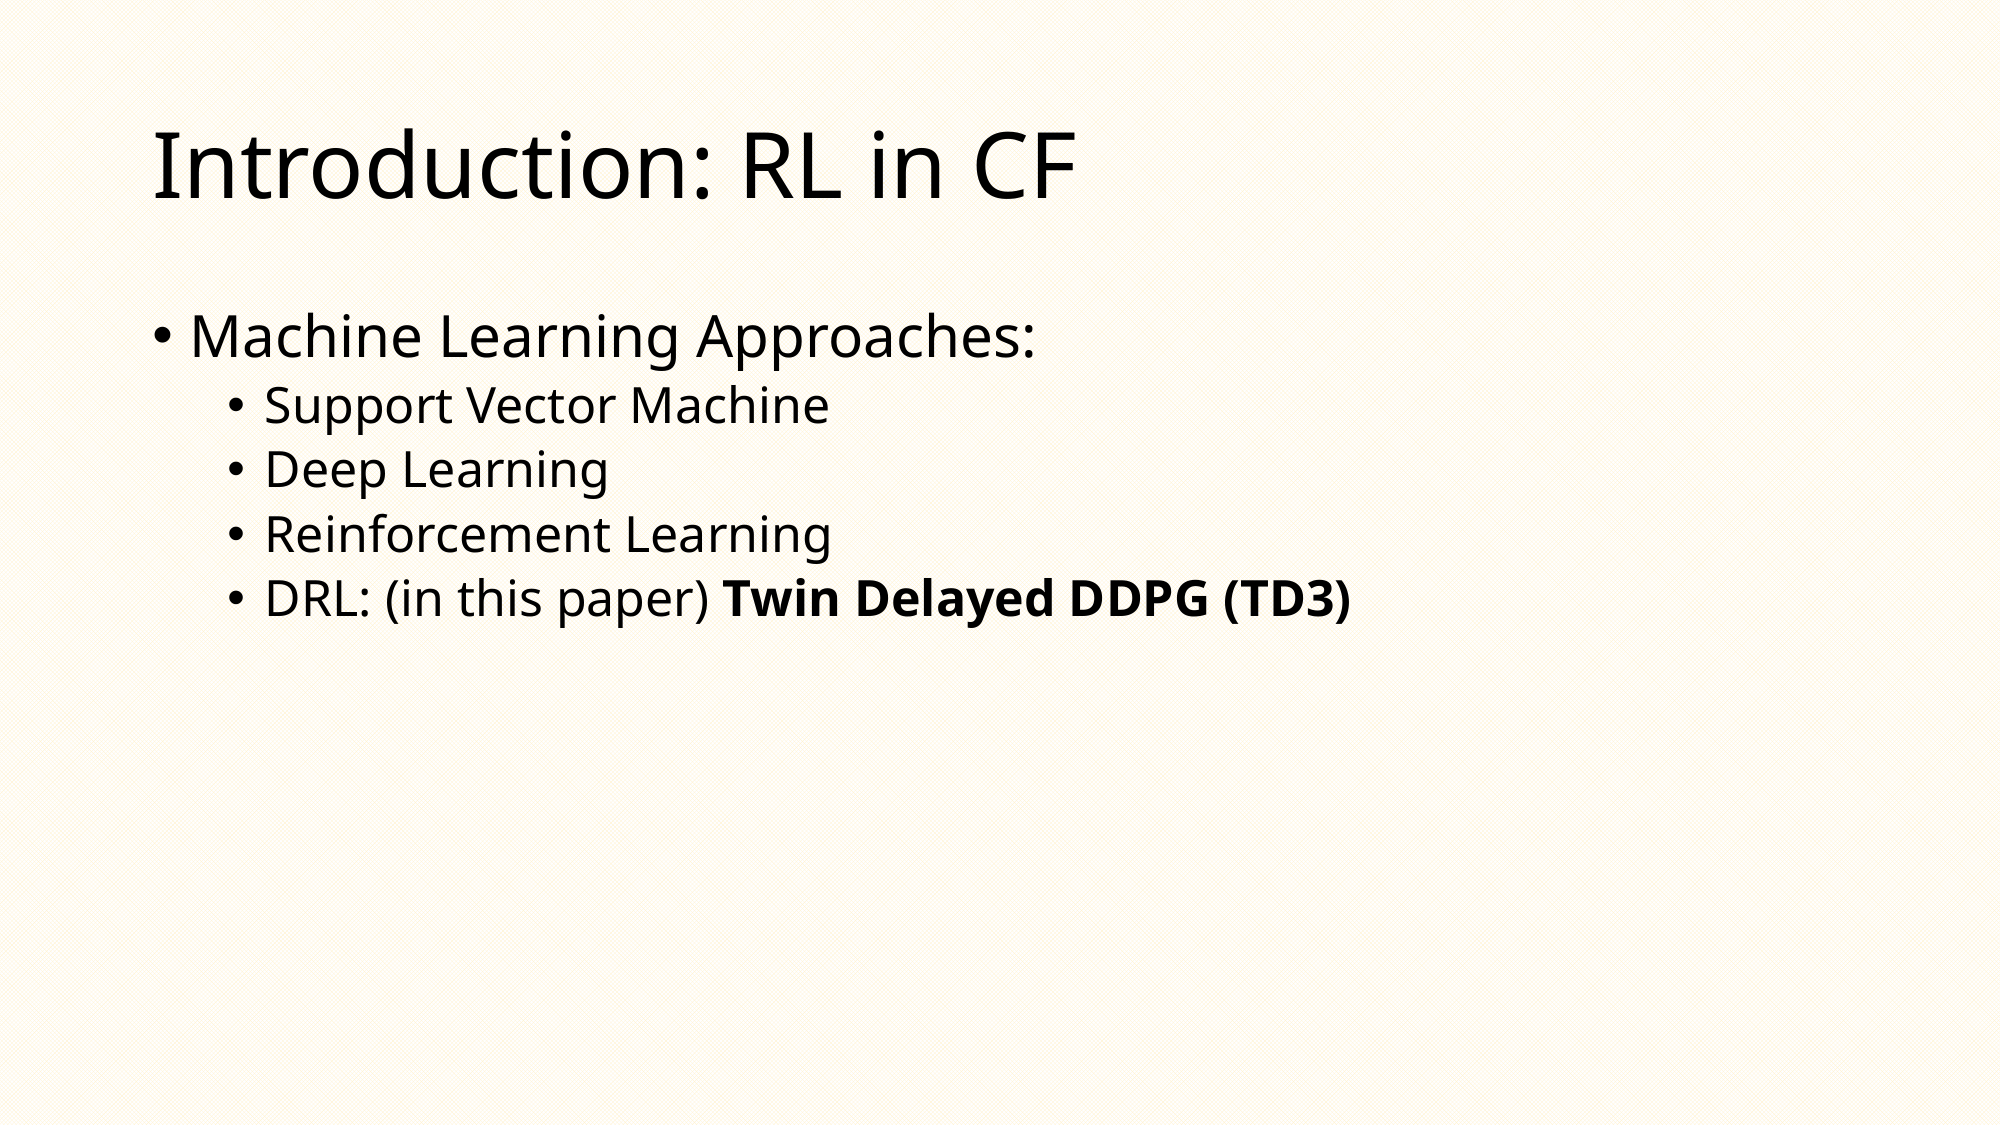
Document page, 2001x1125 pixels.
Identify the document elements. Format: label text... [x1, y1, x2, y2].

list Machine Learning Approaches: Support Vector Machine Deep Learning Reinforcement Learning DRL: (in this paper) Twin Delayed DDPG (TD3) [137, 299, 1863, 1014]
title Introduction: RL in CF [137, 59, 1863, 278]
